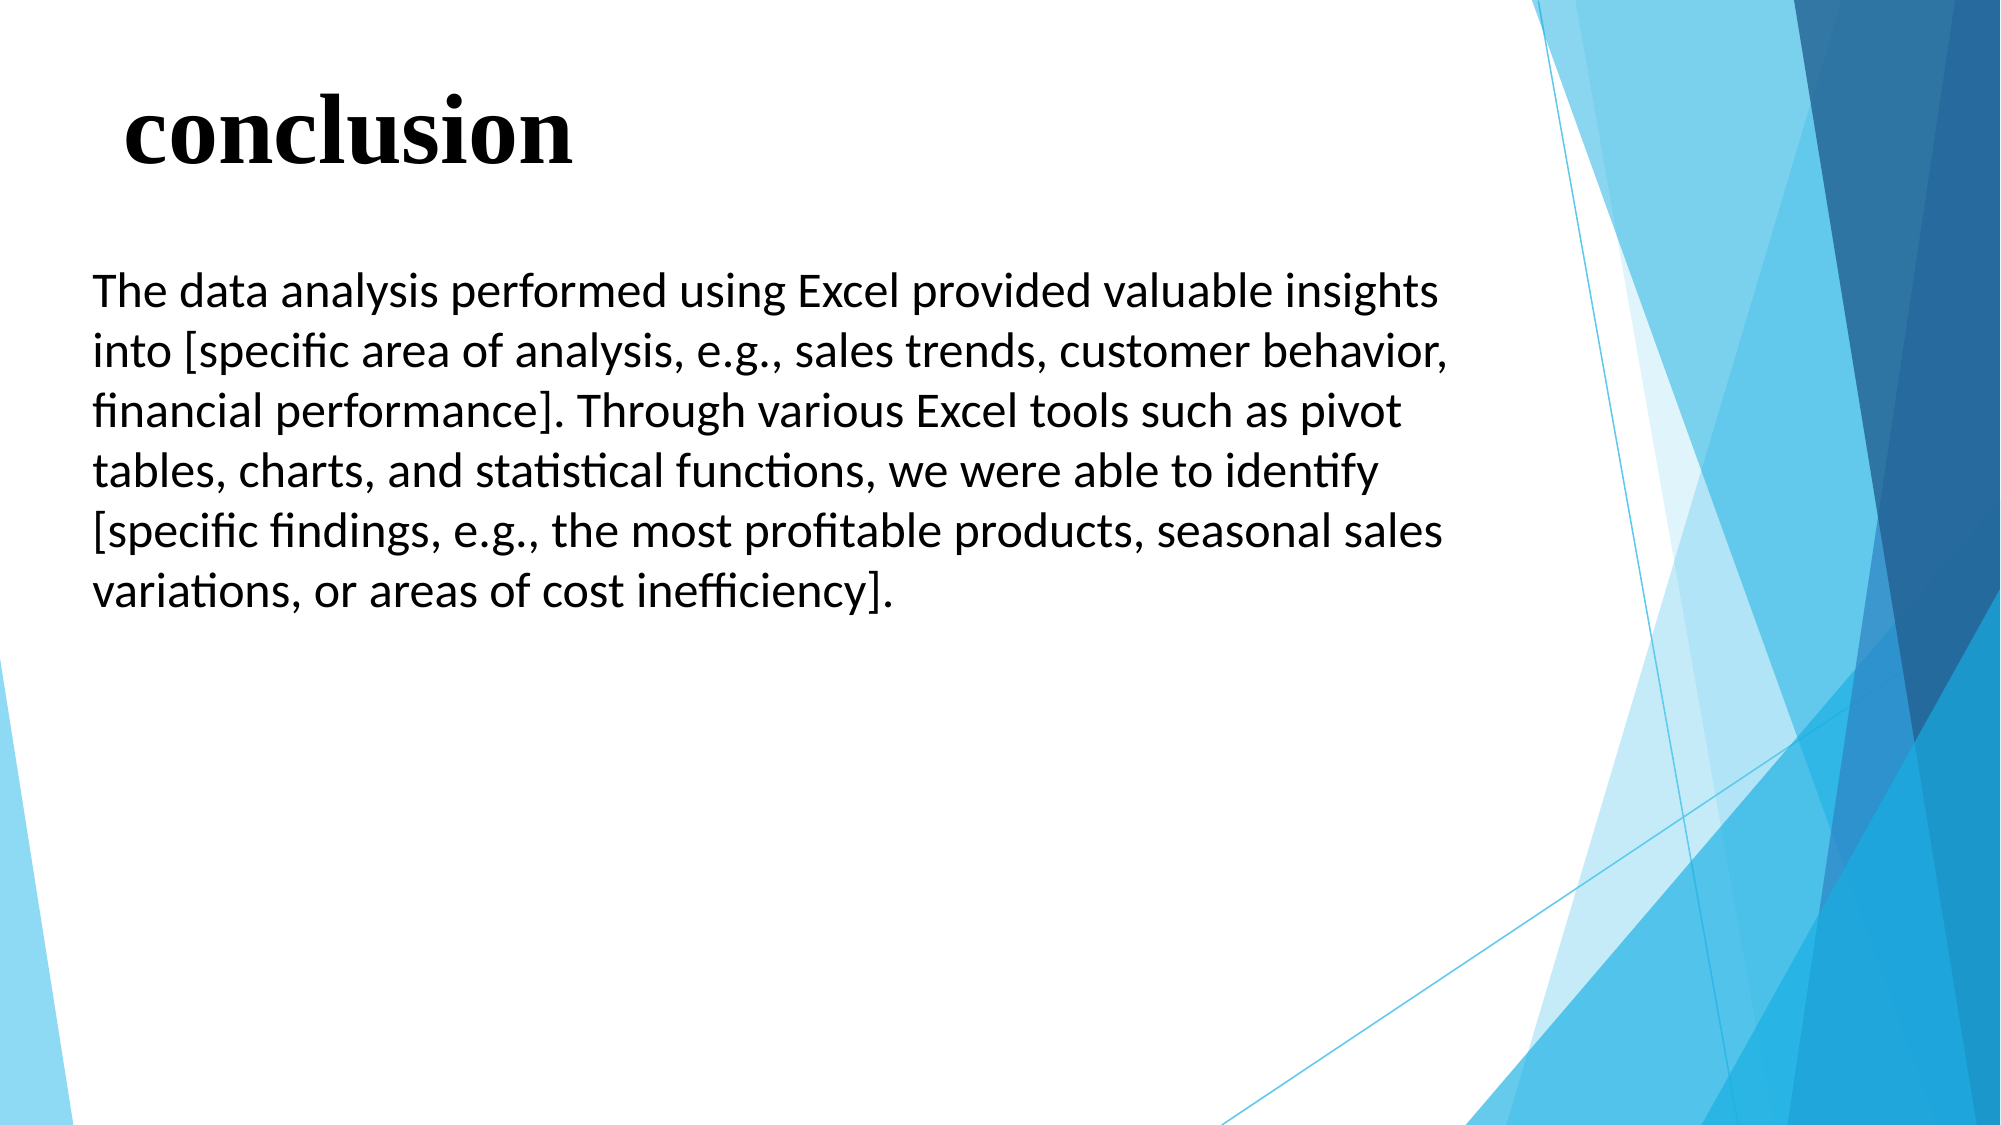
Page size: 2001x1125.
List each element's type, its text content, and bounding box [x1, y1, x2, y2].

title conclusion [123, 63, 1877, 188]
text_box The data analysis performed using Excel provided valuable insights into [specific area of analysis, e.g., sales trends, customer behavior, financial performance]. Through various Excel tools such as pivot tables, charts, and statistical functions, we were able to identify [specific findings, e.g., the most profitable products, seasonal sales variations, or areas of cost inefficiency]. [77, 250, 1522, 626]
